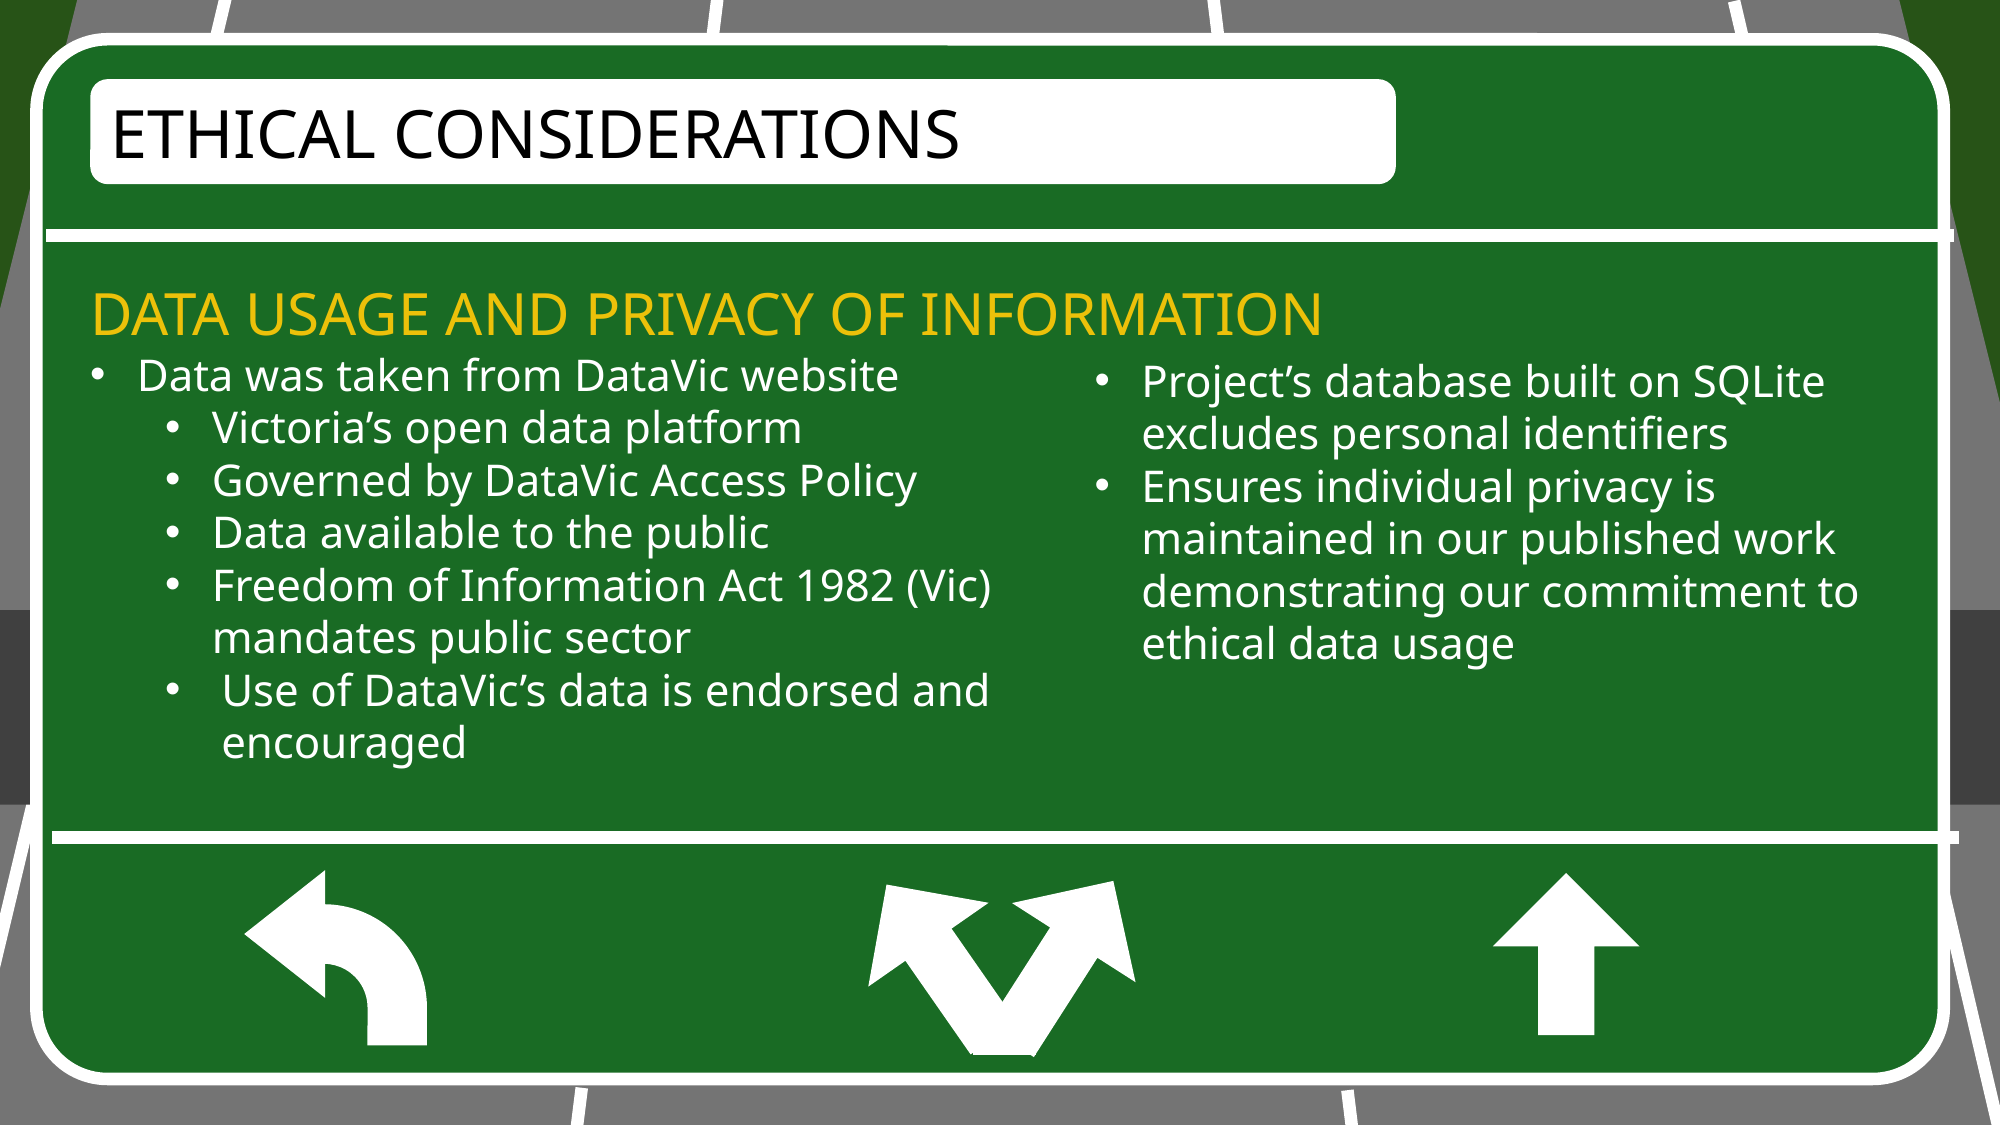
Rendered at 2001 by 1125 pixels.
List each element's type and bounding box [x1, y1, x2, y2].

text_box [0, 0, 2000, 1125]
